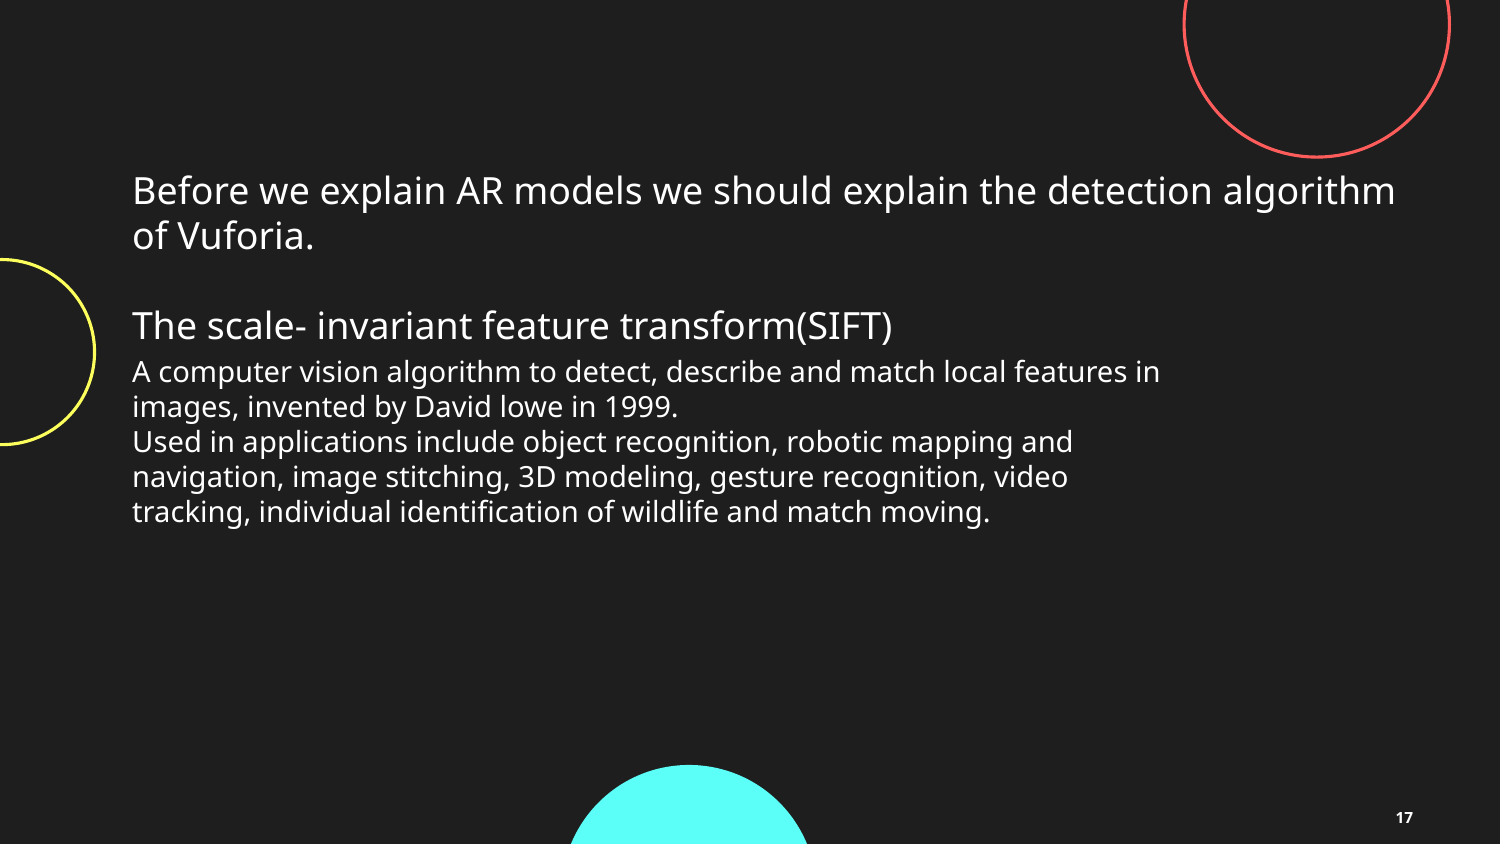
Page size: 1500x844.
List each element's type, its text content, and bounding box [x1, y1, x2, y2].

slide_number 17 [1359, 792, 1450, 844]
title [117, 106, 1383, 183]
subtitle A computer vision algorithm to detect, describe and match local features in images, invented by David lowe in 1999. Used in applications include object recognition, robotic mapping and navigation, image stitching, 3D modeling, gesture recognition, video tracking, individual identification of wildlife and match moving. [117, 315, 1209, 567]
text_box [1184, 0, 1450, 158]
title Before we explain AR models we should explain the detection algorithm of Vuforia. The scale- invariant feature transform(SIFT) [117, 225, 1450, 289]
